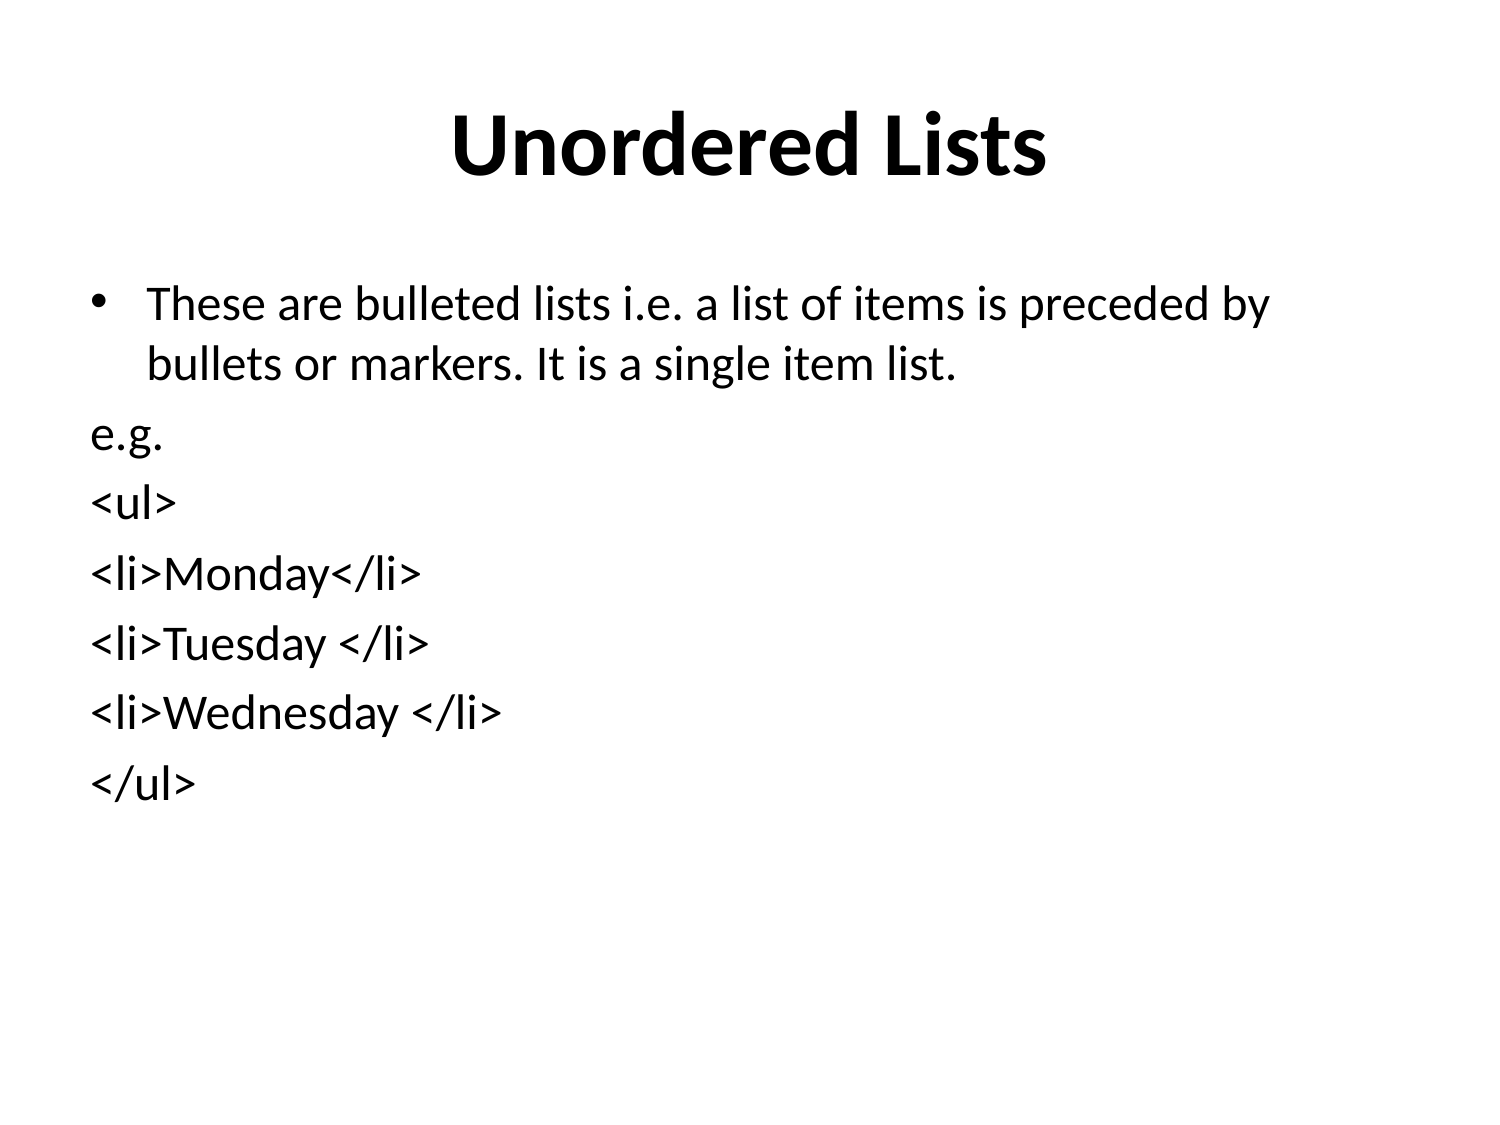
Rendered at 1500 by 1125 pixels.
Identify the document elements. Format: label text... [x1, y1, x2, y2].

list These are bulleted lists i.e. a list of items is preceded by bullets or markers. It is a single item list. e.g. <ul> <li>Monday</li> <li>Tuesday </li> <li>Wednesday </li> </ul> [75, 262, 1425, 1005]
title Unordered Lists [75, 45, 1425, 233]
